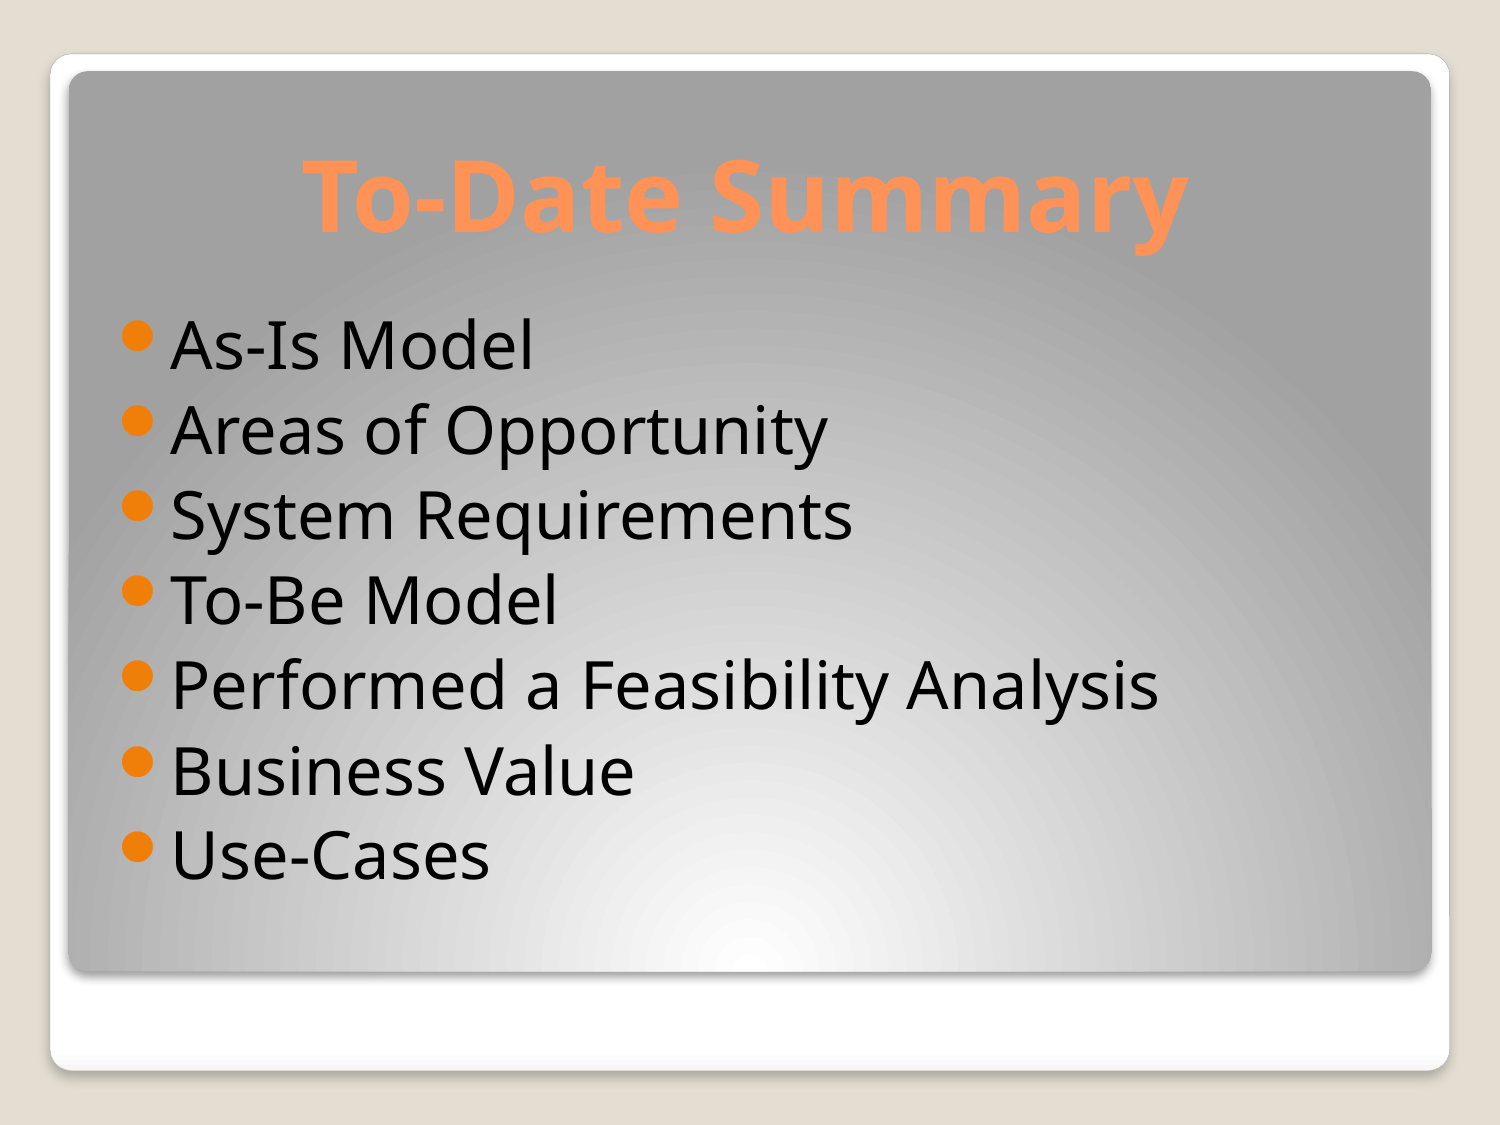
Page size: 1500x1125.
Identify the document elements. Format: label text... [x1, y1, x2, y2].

title To-Date Summary [75, 87, 1418, 260]
list As-Is Model Areas of Opportunity System Requirements To-Be Model Performed a Feasibility Analysis Business Value Use-Cases [87, 287, 1431, 975]
